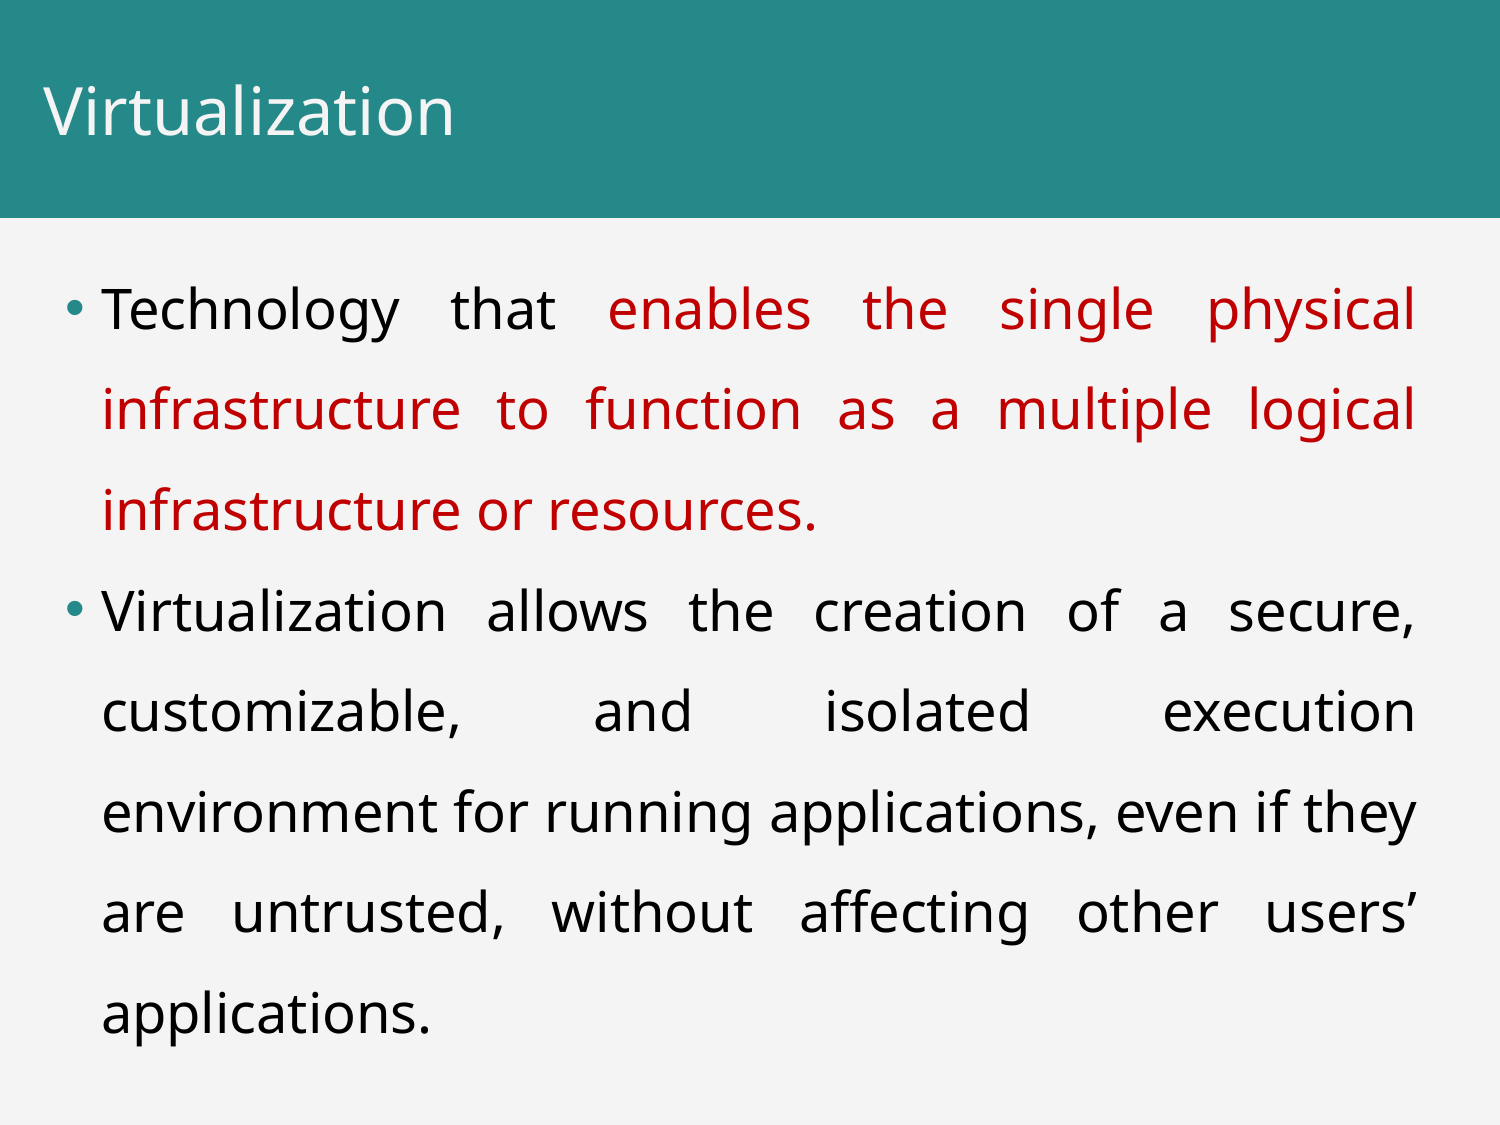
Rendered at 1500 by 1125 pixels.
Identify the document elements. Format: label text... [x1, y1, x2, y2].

title Virtualization [28, 0, 1450, 218]
list Technology that enables the single physical infrastructure to function as a multiple logical infrastructure or resources. Virtualization allows the creation of a secure, customizable, and isolated execution environment for running applications, even if they are untrusted, without affecting other users’ applications. [50, 232, 1433, 1054]
